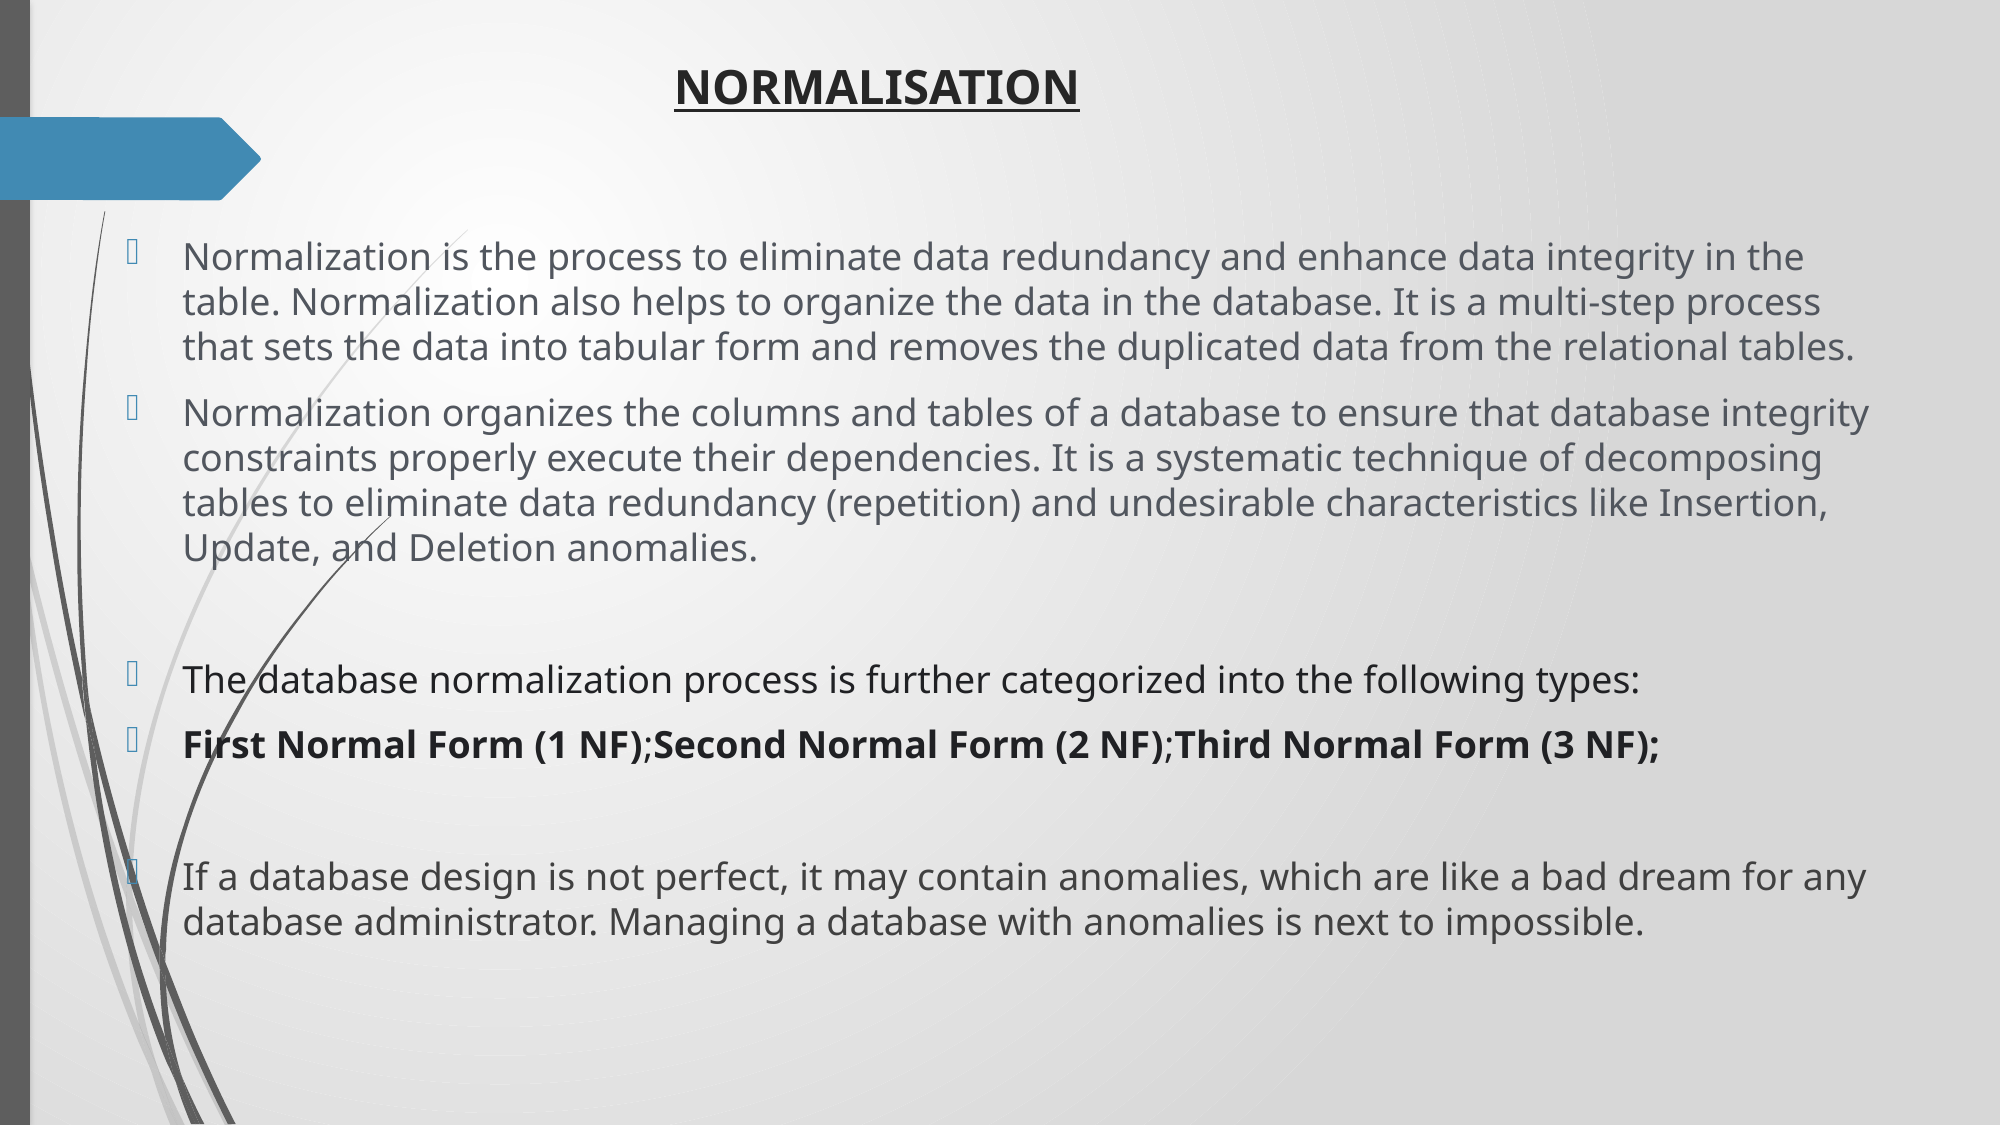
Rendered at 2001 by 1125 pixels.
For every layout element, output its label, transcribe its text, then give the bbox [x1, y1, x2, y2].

list Normalization is the process to eliminate data redundancy and enhance data integrity in the table. Normalization also helps to organize the data in the database. It is a multi-step process that sets the data into tabular form and removes the duplicated data from the relational tables. Normalization organizes the columns and tables of a database to ensure that database integrity constraints properly execute their dependencies. It is a systematic technique of decomposing tables to eliminate data redundancy (repetition) and undesirable characteristics like Insertion, Update, and Deletion anomalies. The database normalization process is further categorized into the following types: First Normal Form (1 NF);Second Normal Form (2 NF);Third Normal Form (3 NF); If a database design is not perfect, it may contain anomalies, which are like a bad dream for any database administrator. Managing a database with anomalies is next to impossible. [111, 225, 1889, 1031]
title NORMALISATION [658, 50, 1506, 179]
